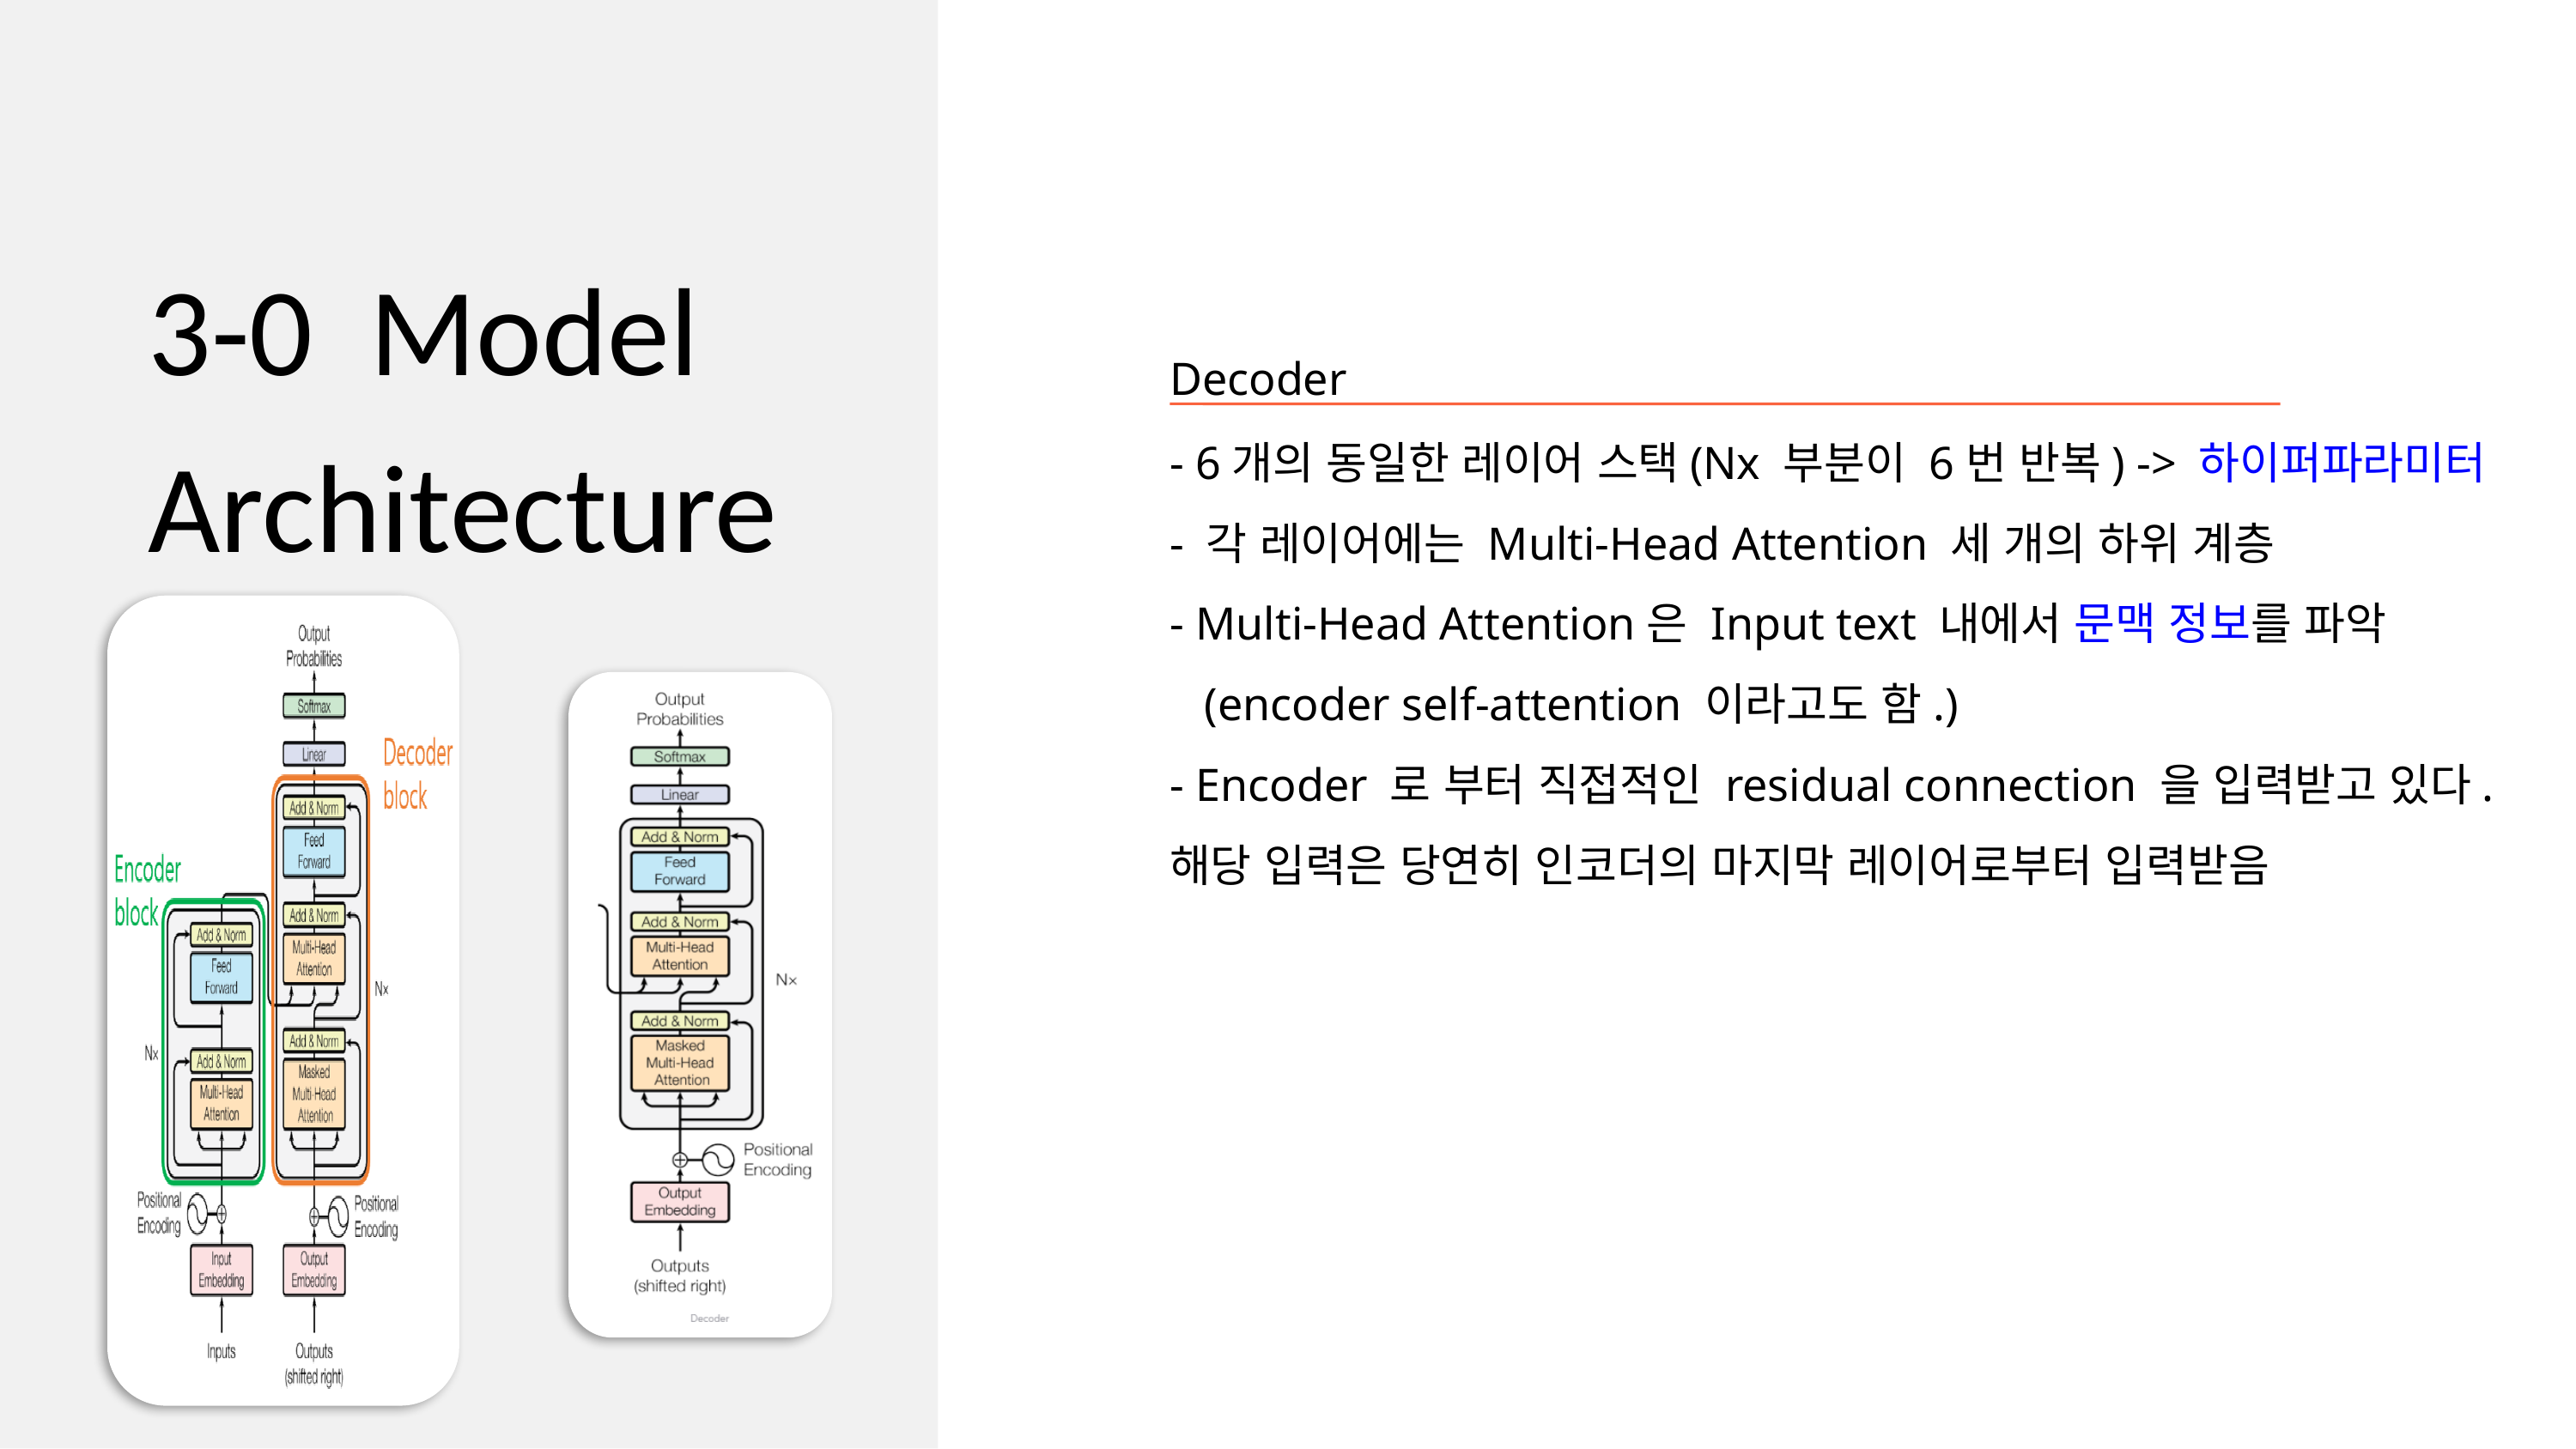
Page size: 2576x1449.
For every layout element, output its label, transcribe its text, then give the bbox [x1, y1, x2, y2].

text_box Decoder [1170, 350, 2281, 404]
picture [568, 671, 833, 1338]
text_box - 6개의 동일한 레이어 스택(Nx 부분이 6번 반복) -> 하이퍼파라미터 - 각 레이어에는 Multi-Head Attention 세 개의 하위 계층 - Multi-Head Attention은 Input text 내에서 문맥 정보를 파악 (encoder self-attention 이라고도 함.) - Encoder 로 부터 직접적인 residual connection 을 입력받고 있다. 해당 입력은 당연히 인코더의 마지막 레이어로부터 입력받음 [1170, 408, 2544, 891]
picture [106, 595, 460, 1406]
text_box [0, 0, 939, 1449]
text_box 3-0 Model Architecture [148, 224, 913, 578]
